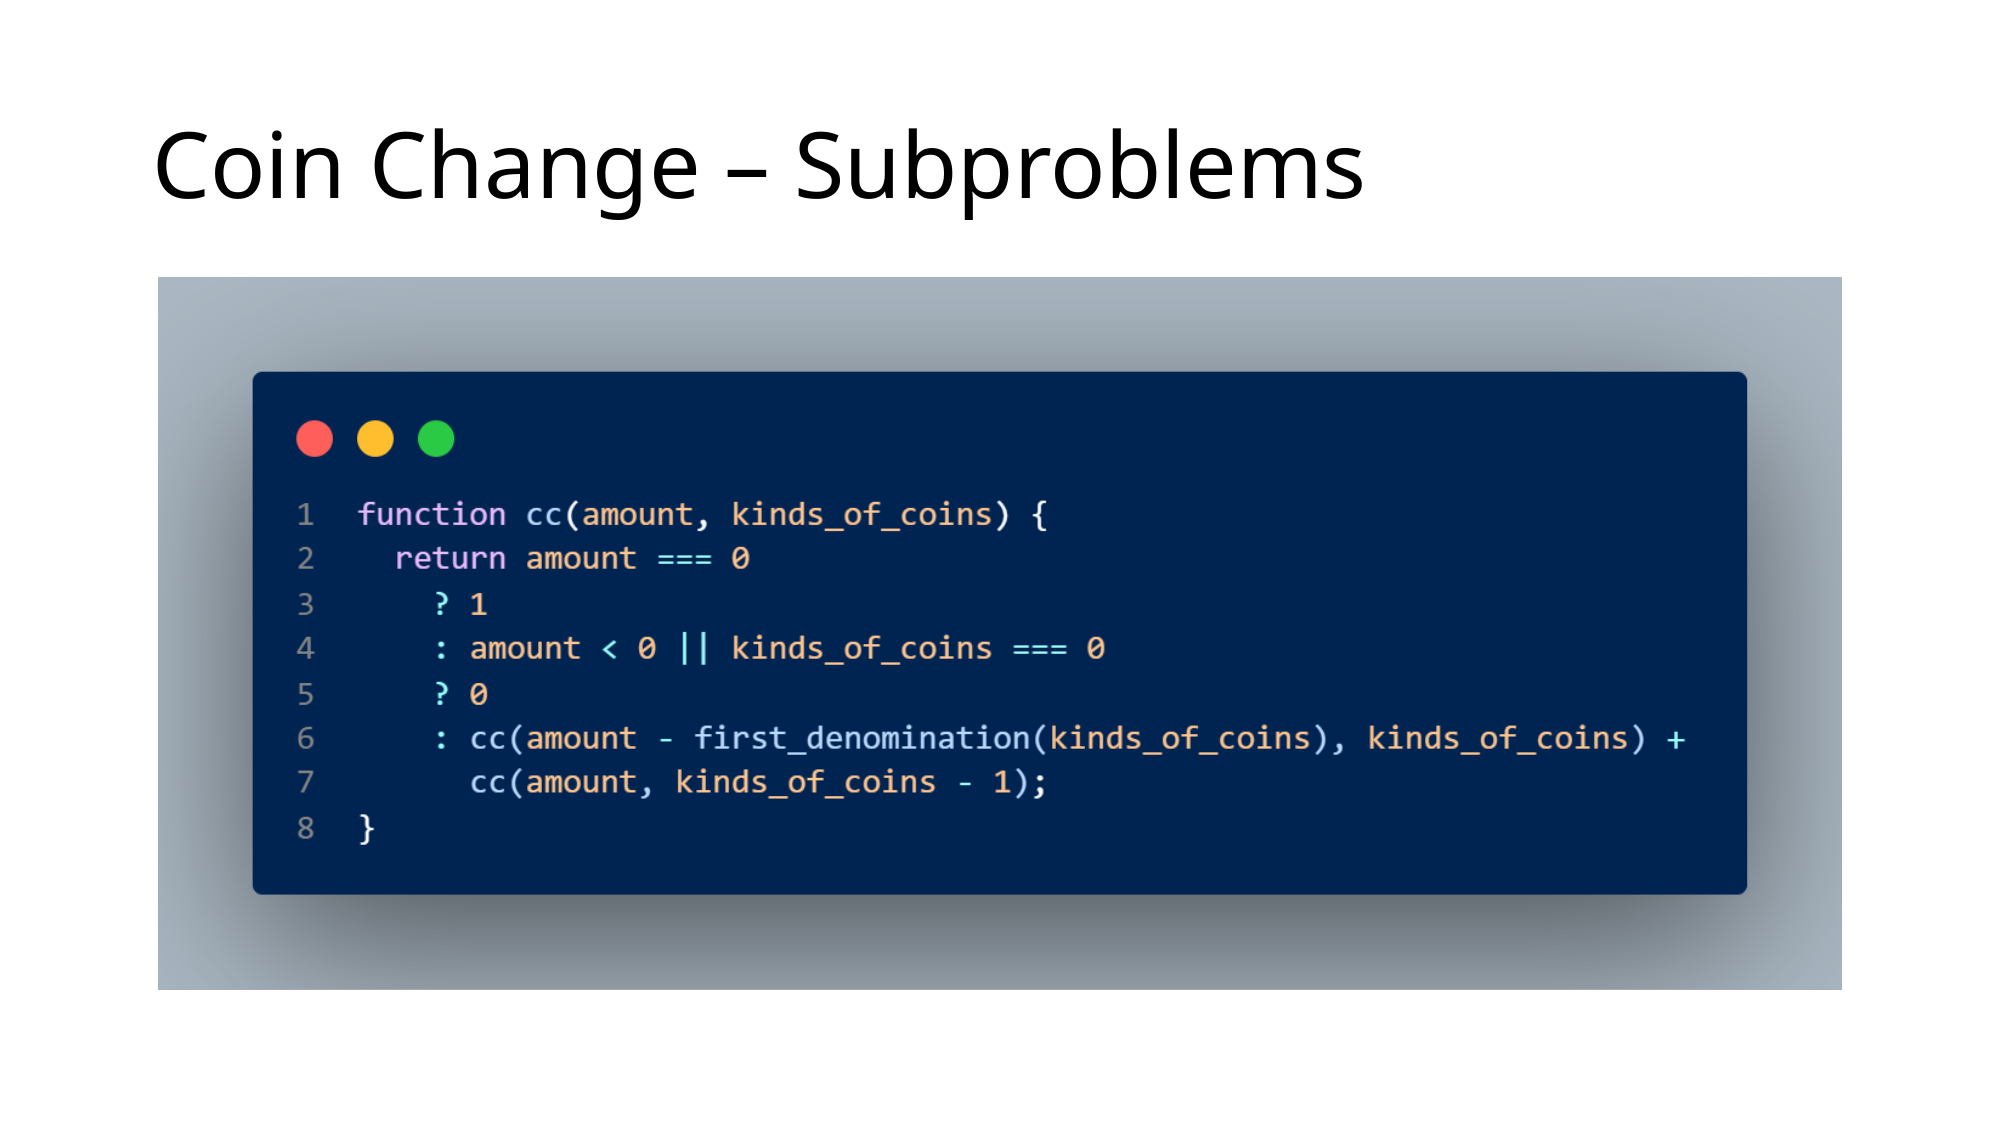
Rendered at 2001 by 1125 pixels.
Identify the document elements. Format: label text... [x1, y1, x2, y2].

title Coin Change – Subproblems [137, 59, 1863, 278]
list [158, 277, 1842, 992]
